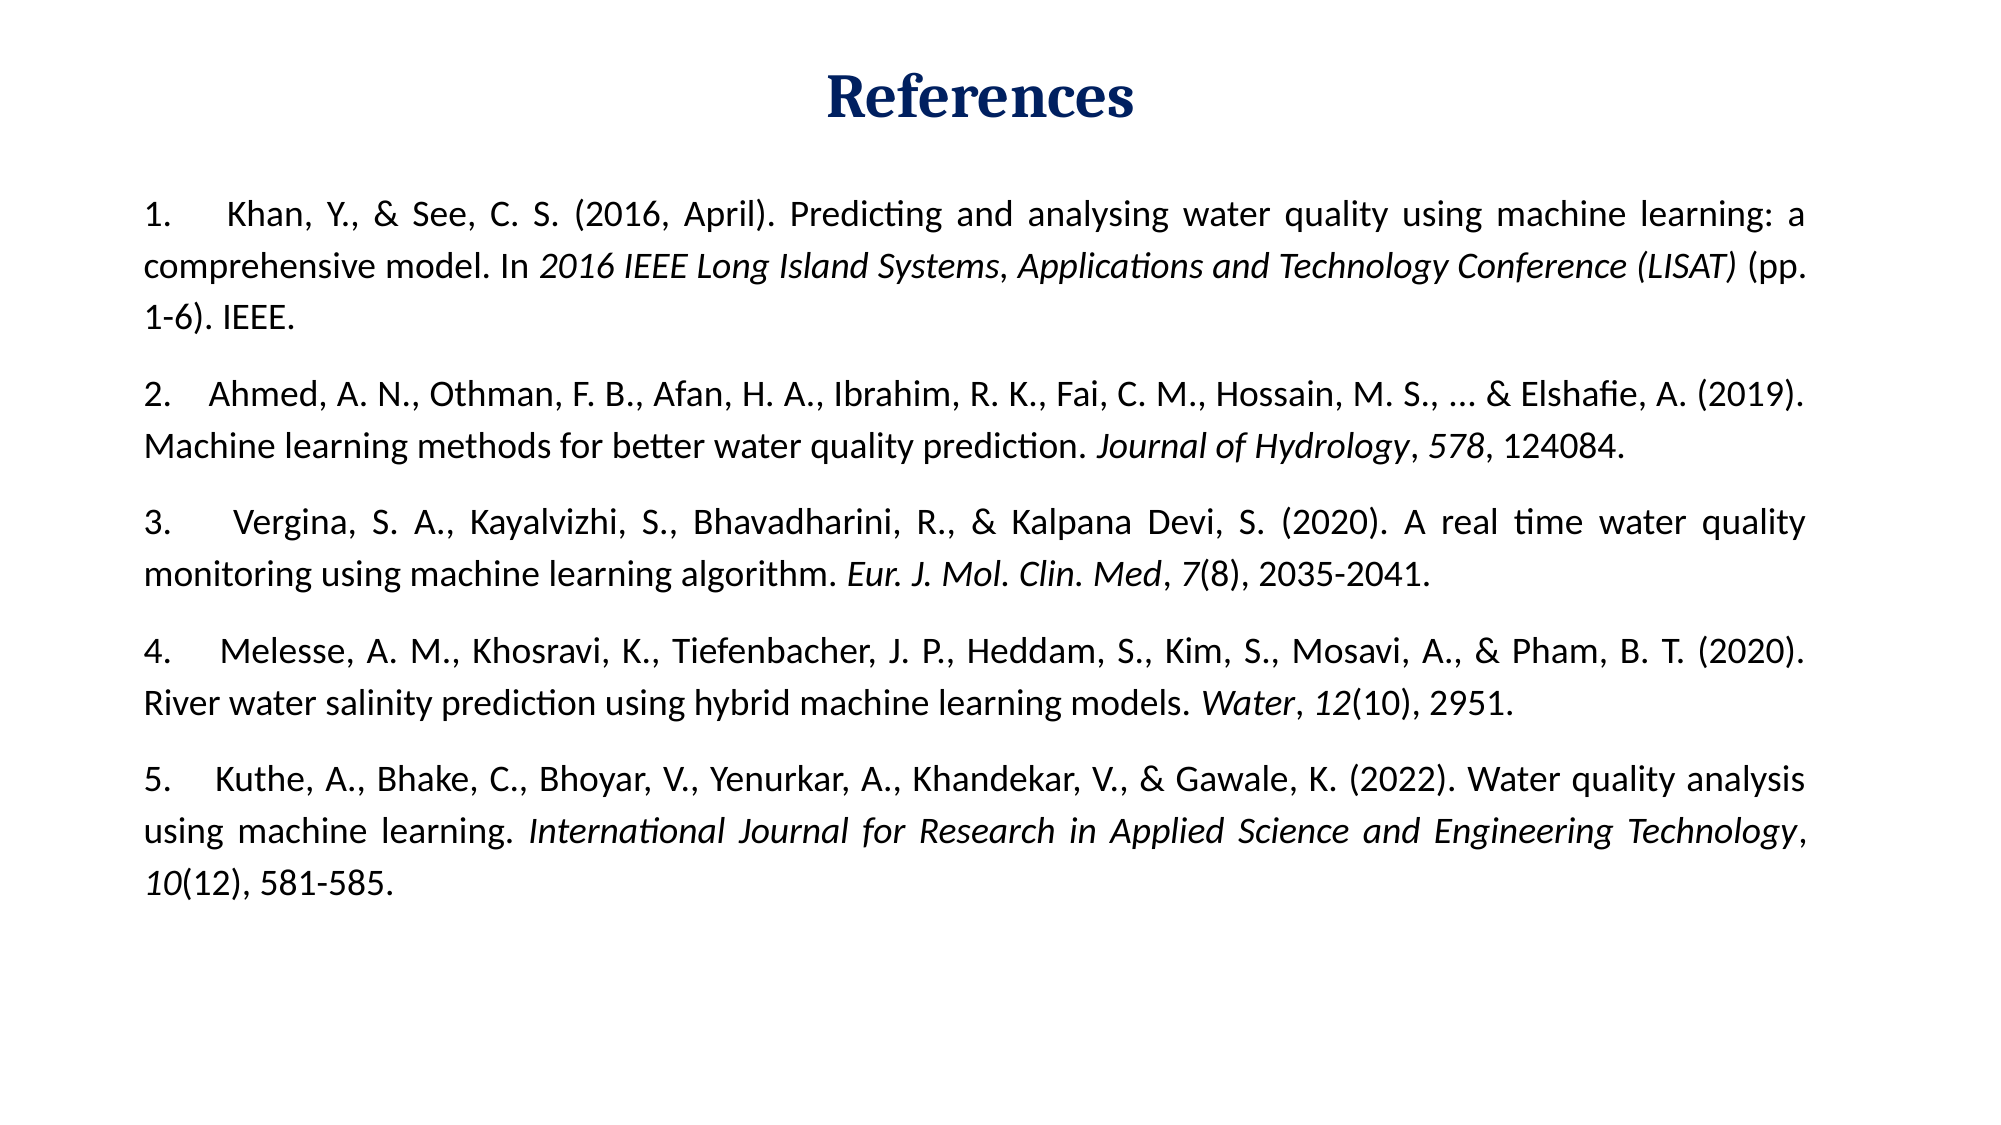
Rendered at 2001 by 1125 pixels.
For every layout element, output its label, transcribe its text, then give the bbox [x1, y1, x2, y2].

text_box 1. Khan, Y., & See, C. S. (2016, April). Predicting and analysing water quality using machine learning: a comprehensive model. In 2016 IEEE Long Island Systems, Applications and Technology Conference (LISAT) (pp. 1-6). IEEE. 2. Ahmed, A. N., Othman, F. B., Afan, H. A., Ibrahim, R. K., Fai, C. M., Hossain, M. S., ... & Elshafie, A. (2019). Machine learning methods for better water quality prediction. Journal of Hydrology, 578, 124084. 3. Vergina, S. A., Kayalvizhi, S., Bhavadharini, R., & Kalpana Devi, S. (2020). A real time water quality monitoring using machine learning algorithm. Eur. J. Mol. Clin. Med, 7(8), 2035-2041. 4. Melesse, A. M., Khosravi, K., Tiefenbacher, J. P., Heddam, S., Kim, S., Mosavi, A., & Pham, B. T. (2020). River water salinity prediction using hybrid machine learning models. Water, 12(10), 2951. 5. Kuthe, A., Bhake, C., Bhoyar, V., Yenurkar, A., Khandekar, V., & Gawale, K. (2022). Water quality analysis using machine learning. International Journal for Research in Applied Science and Engineering Technology, 10(12), 581-585. [128, 174, 1823, 1082]
title References [186, 48, 1790, 147]
